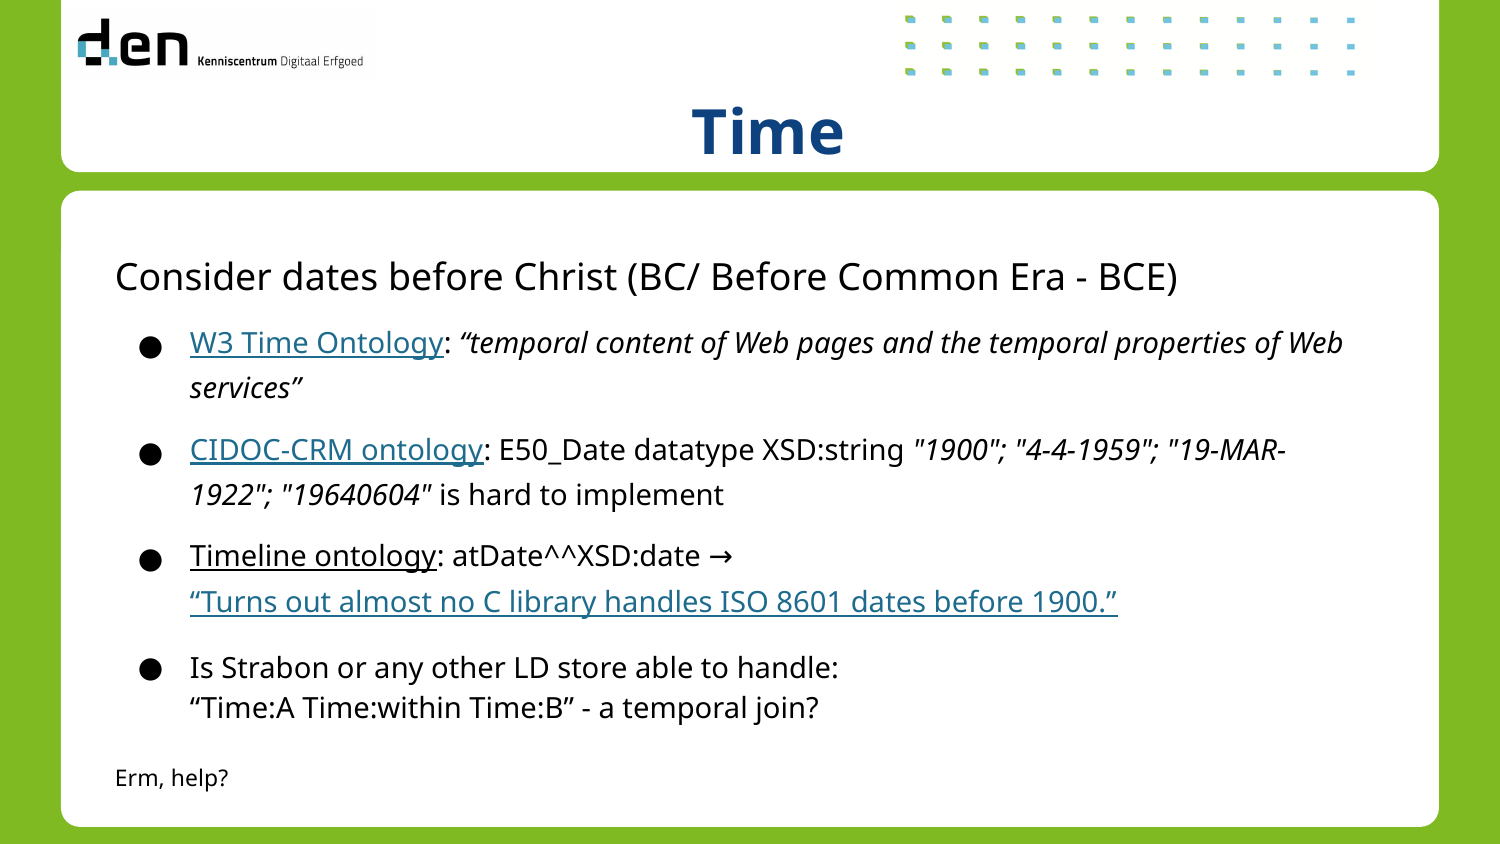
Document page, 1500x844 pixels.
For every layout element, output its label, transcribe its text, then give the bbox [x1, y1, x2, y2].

picture [62, 3, 378, 82]
title Time [75, 41, 1425, 183]
text_box Consider dates before Christ (BC/ Before Common Era - BCE) W3 Time Ontology: “temporal content of Web pages and the temporal properties of Web services” CIDOC-CRM ontology: E50_Date datatype XSD:string "1900"; "4-4-1959"; "19-MAR-1922"; "19640604" is hard to implement Timeline ontology: atDate^^XSD:date → “Turns out almost no C library handles ISO 8601 dates before 1900.” Is Strabon or any other LD store able to handle: “Time:A Time:within Time:B” - a temporal join? Erm, help? [100, 230, 1376, 816]
list [75, 212, 1426, 809]
picture [895, 3, 1375, 82]
